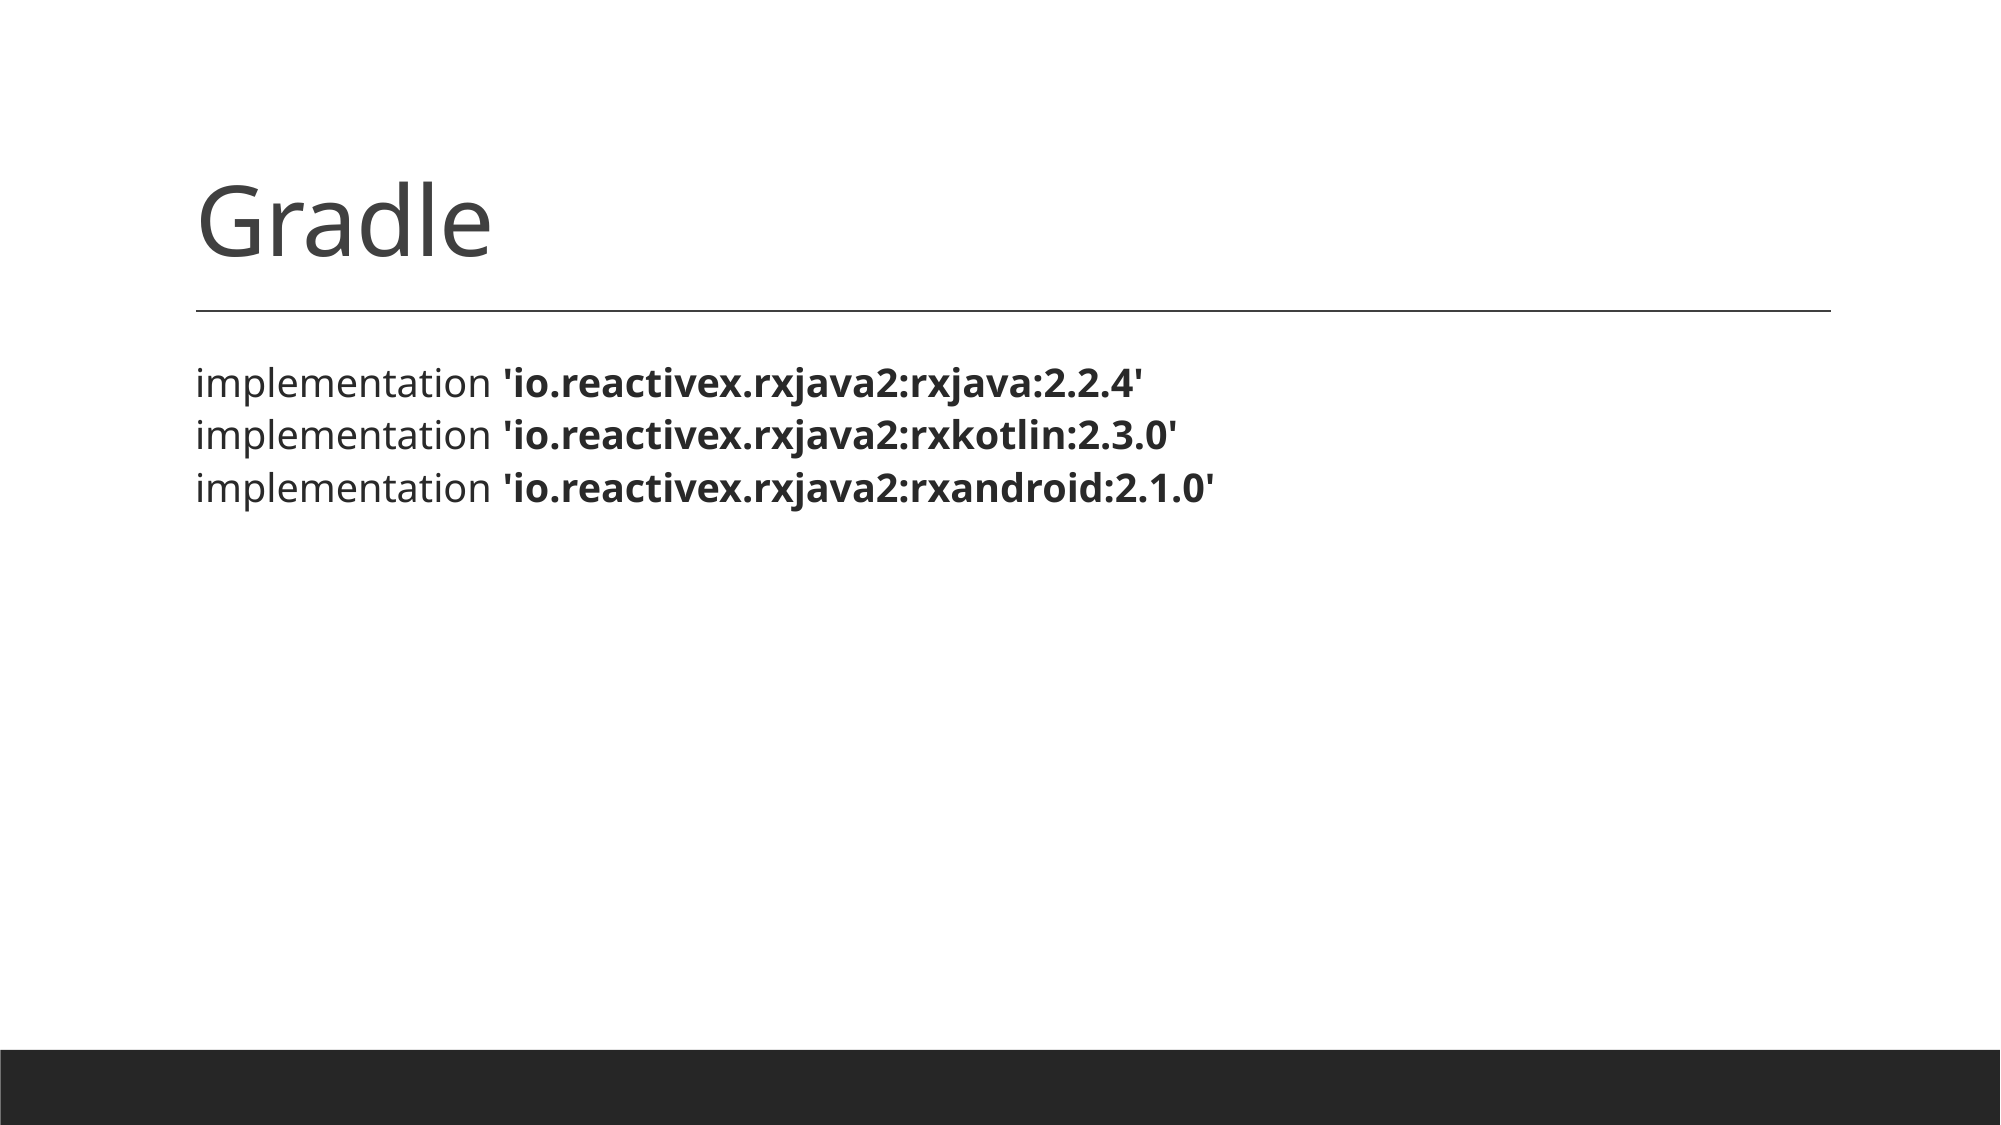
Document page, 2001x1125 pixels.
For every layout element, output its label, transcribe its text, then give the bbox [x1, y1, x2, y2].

title Gradle [180, 47, 1830, 285]
list implementation 'io.reactivex.rxjava2:rxjava:2.2.4' implementation 'io.reactivex.rxjava2:rxkotlin:2.3.0' implementation 'io.reactivex.rxjava2:rxandroid:2.1.0' [180, 345, 1830, 963]
